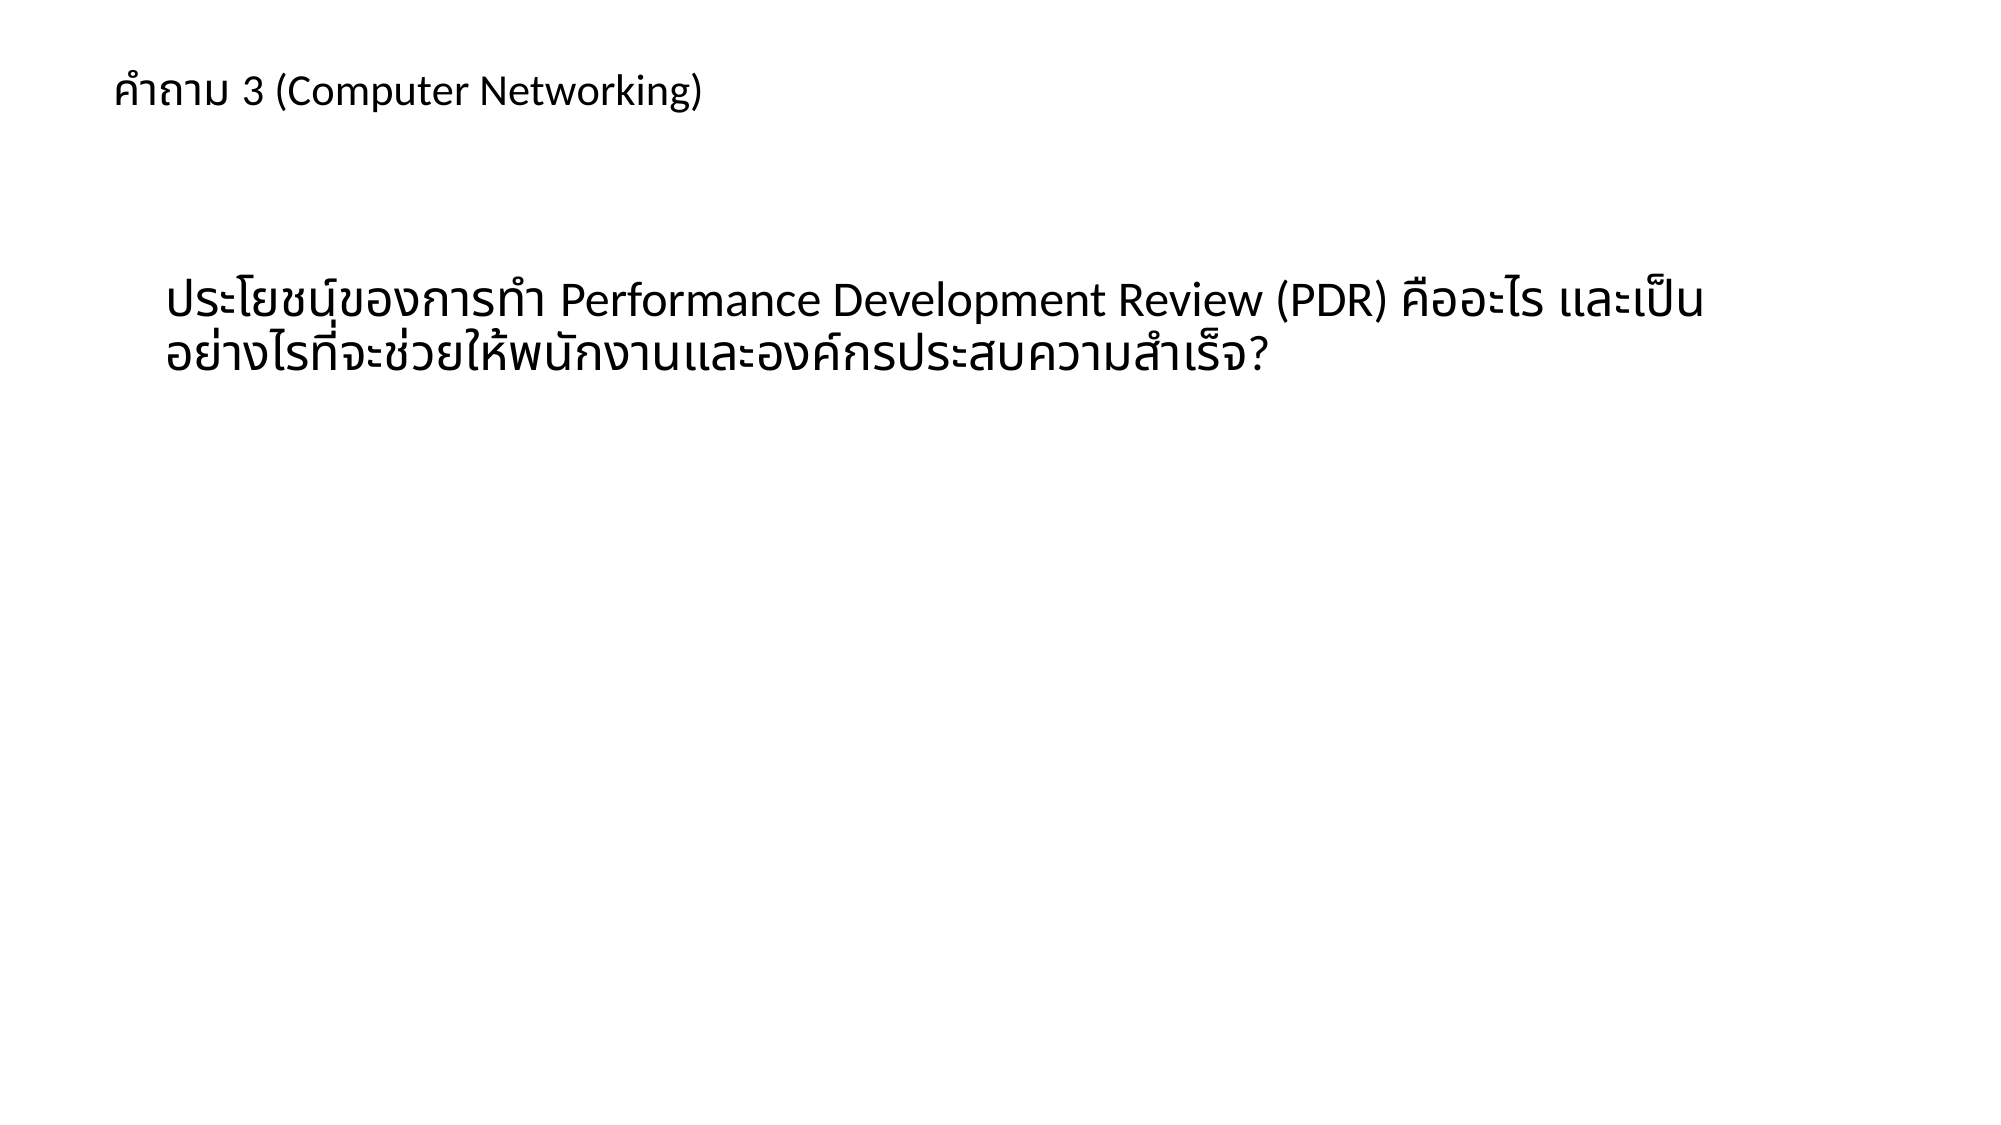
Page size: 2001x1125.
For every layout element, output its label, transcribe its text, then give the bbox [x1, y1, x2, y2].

subtitle คำถาม 3 (Computer Networking) [97, 59, 721, 161]
text_box ประโยชน์ของการทำ Performance Development Review (PDR) คืออะไร และเป็นอย่างไรที่จะช่วยให้พนักงานและองค์กรประสบความสำเร็จ? [150, 266, 1767, 452]
